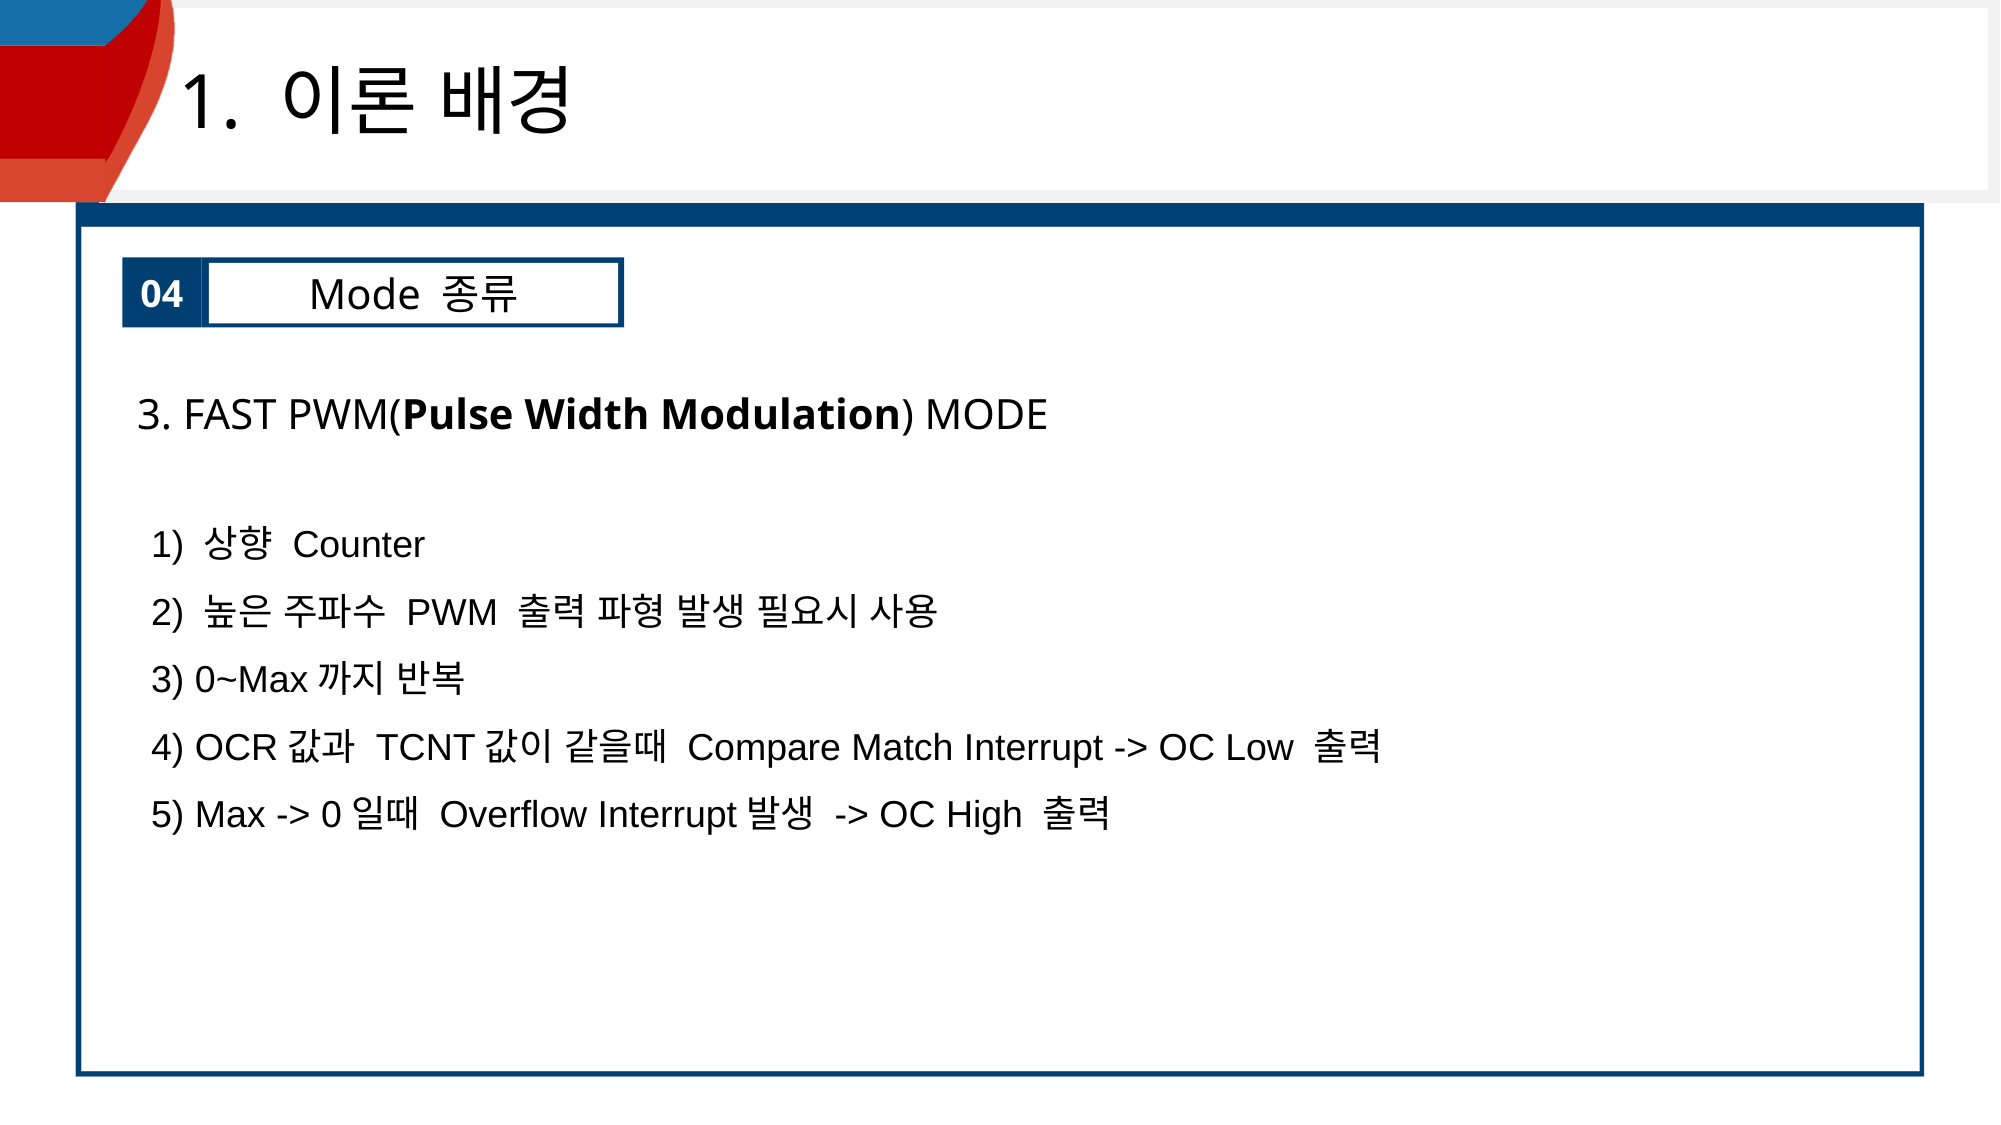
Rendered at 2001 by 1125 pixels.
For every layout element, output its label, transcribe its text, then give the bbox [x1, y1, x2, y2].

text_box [201, 257, 625, 328]
text_box [75, 201, 1925, 1078]
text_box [0, 0, 184, 203]
text_box 1. 이론 배경 [184, 0, 1995, 198]
text_box [80, 226, 1921, 1072]
text_box 3. FAST PWM(Pulse Width Modulation) MODE [122, 355, 1396, 521]
text_box 04 [121, 256, 202, 328]
text_box 1) 상향 Counter 2) 높은 주파수 PWM 출력 파형 발생 필요시 사용 3) 0~Max까지 반복 4) OCR값과 TCNT값이 같을때 Compare Match Interrupt -> OC Low 출력 5) Max -> 0일때 Overflow Interrupt발생 -> OC High 출력 [136, 490, 1504, 843]
